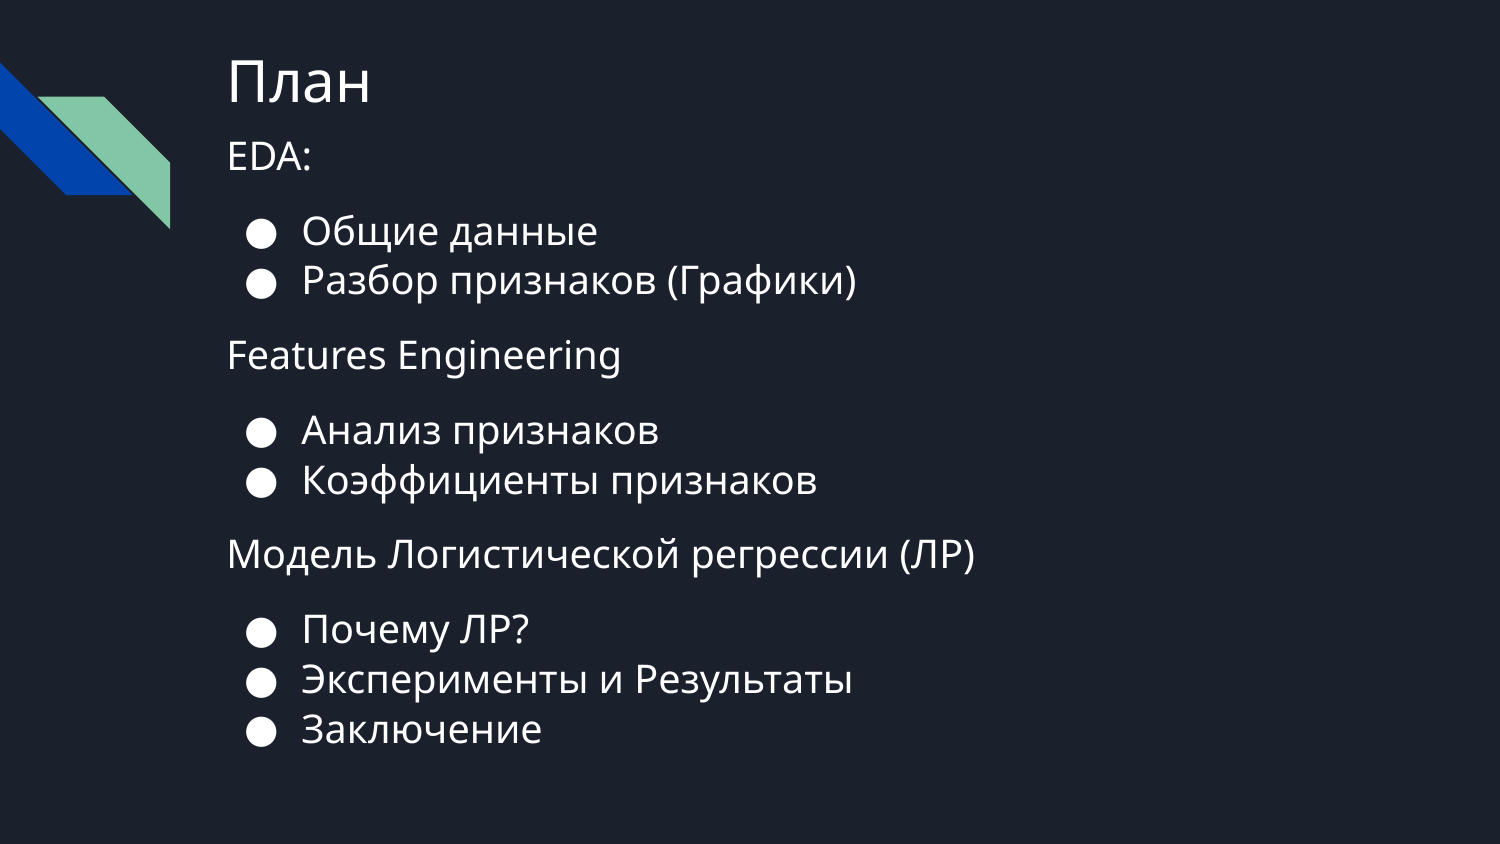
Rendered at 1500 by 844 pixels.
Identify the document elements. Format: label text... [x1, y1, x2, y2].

title План [211, 29, 1367, 121]
list EDA: Общие данные Разбор признаков (Графики) Features Engineering Анализ признаков Коэффициенты признаков Модель Логистической регрессии (ЛР) Почему ЛР? Эксперименты и Результаты Заключение [211, 113, 1109, 836]
